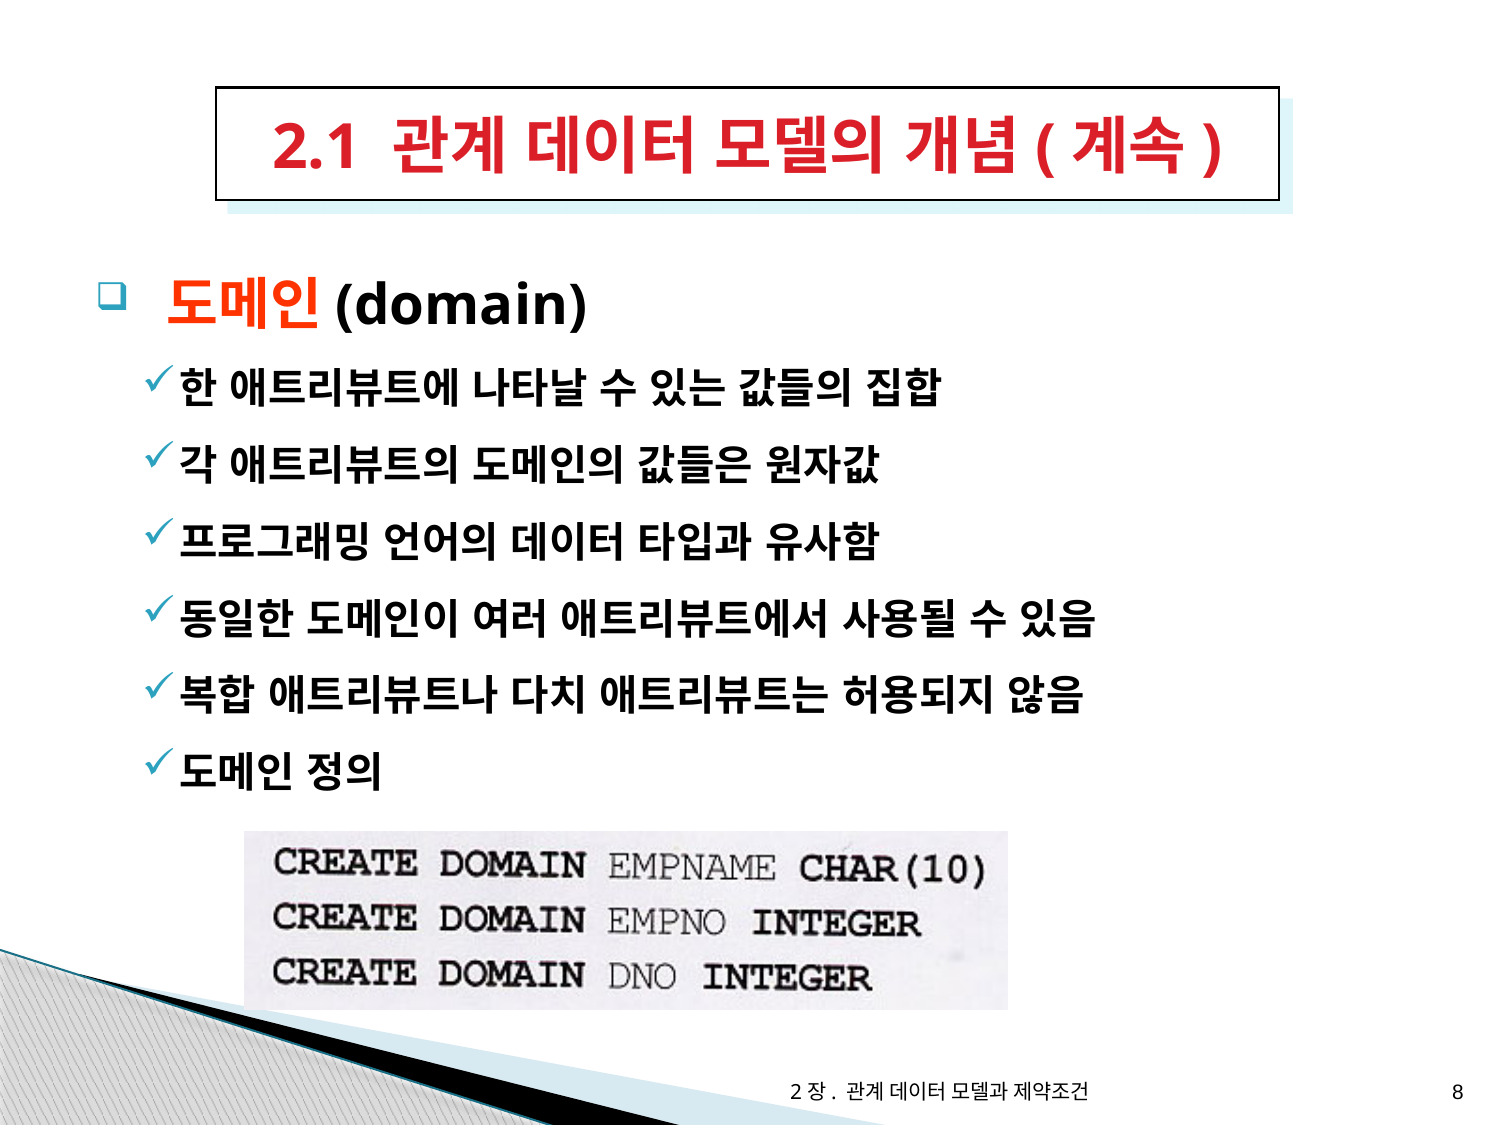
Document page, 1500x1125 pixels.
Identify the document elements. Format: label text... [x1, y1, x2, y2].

list 도메인(domain) 한 애트리뷰트에 나타날 수 있는 값들의 집합 각 애트리뷰트의 도메인의 값들은 원자값 프로그래밍 언어의 데이터 타입과 유사함 동일한 도메인이 여러 애트리뷰트에서 사용될 수 있음 복합 애트리뷰트나 다치 애트리뷰트는 허용되지 않음 도메인 정의 [62, 233, 1451, 1038]
slide_number 8 [1418, 1051, 1479, 1112]
picture [243, 830, 1008, 1010]
footer 2장. 관계 데이터 모델과 제약조건 [718, 1051, 1105, 1112]
text_box 2.1 관계 데이터 모델의 개념(계속) [215, 87, 1280, 200]
